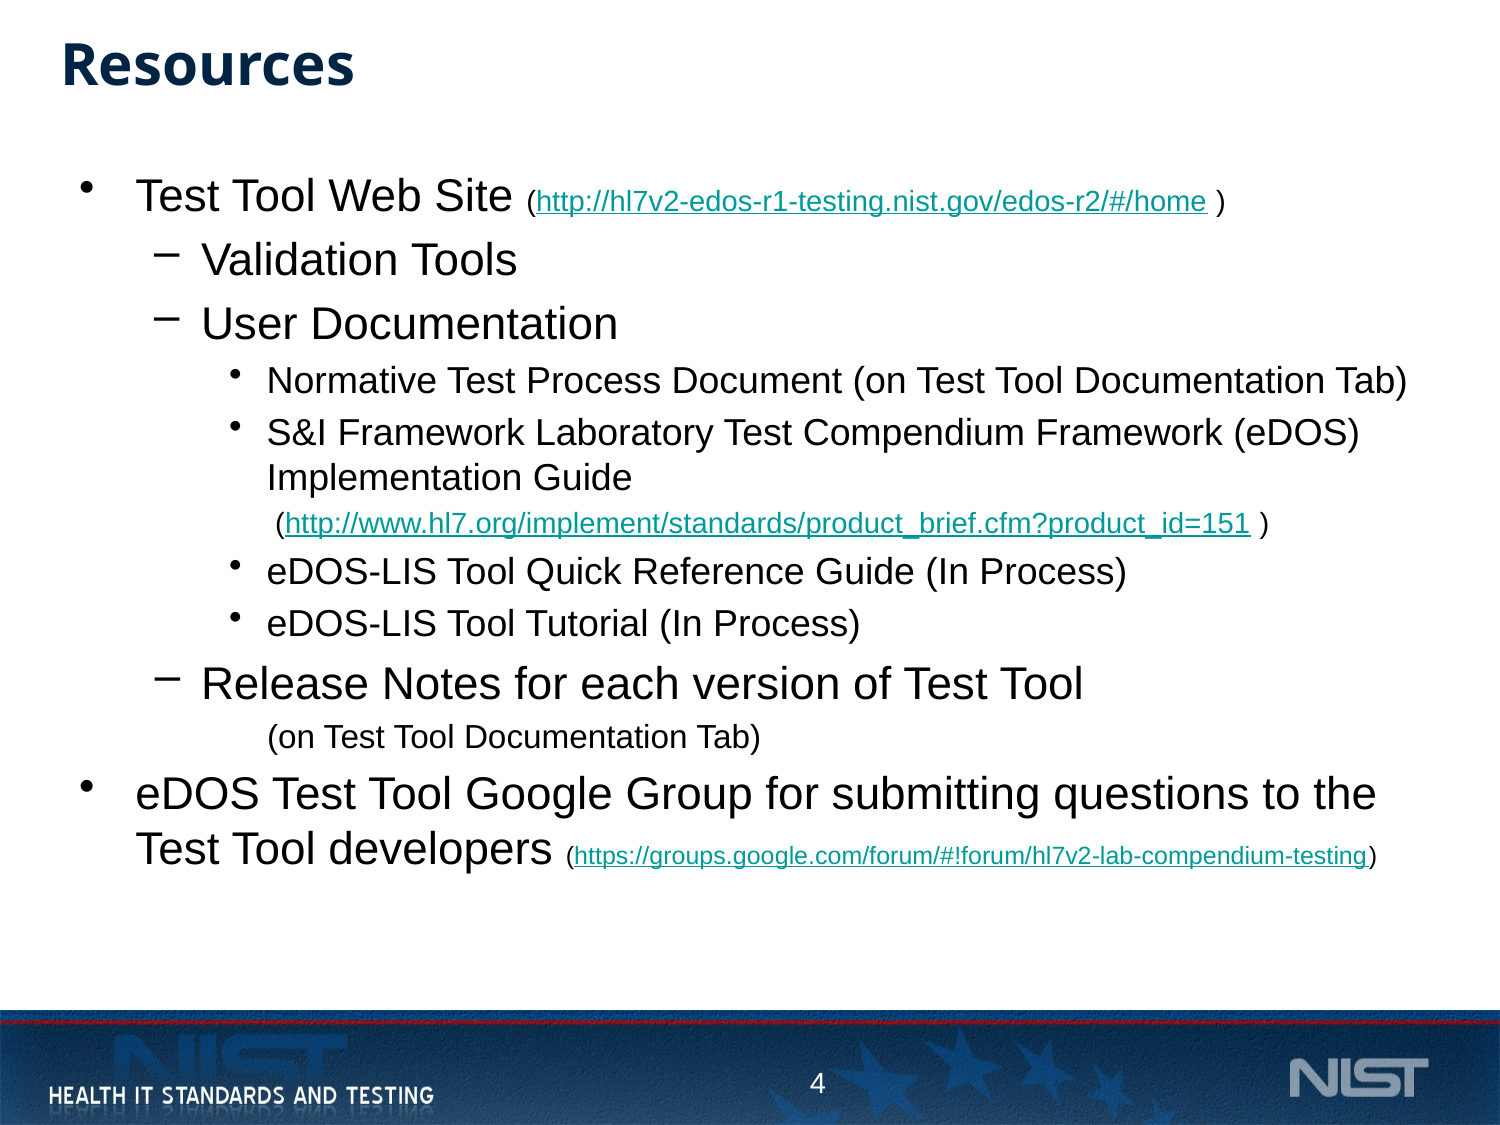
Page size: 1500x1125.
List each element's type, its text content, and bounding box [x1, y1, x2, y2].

slide_number 4 [642, 1056, 994, 1125]
picture [0, 1010, 1500, 1125]
list Test Tool Web Site (http://hl7v2-edos-r1-testing.nist.gov/edos-r2/#/home ) Validation Tools User Documentation Normative Test Process Document (on Test Tool Documentation Tab) S&I Framework Laboratory Test Compendium Framework (eDOS) Implementation Guide (http://www.hl7.org/implement/standards/product_brief.cfm?product_id=151 ) eDOS-LIS Tool Quick Reference Guide (In Process) eDOS-LIS Tool Tutorial (In Process) Release Notes for each version of Test Tool (on Test Tool Documentation Tab) eDOS Test Tool Google Group for submitting questions to the Test Tool developers (https://groups.google.com/forum/#!forum/hl7v2-lab-compendium-testing) [63, 157, 1451, 1013]
title Resources [45, 19, 1396, 106]
